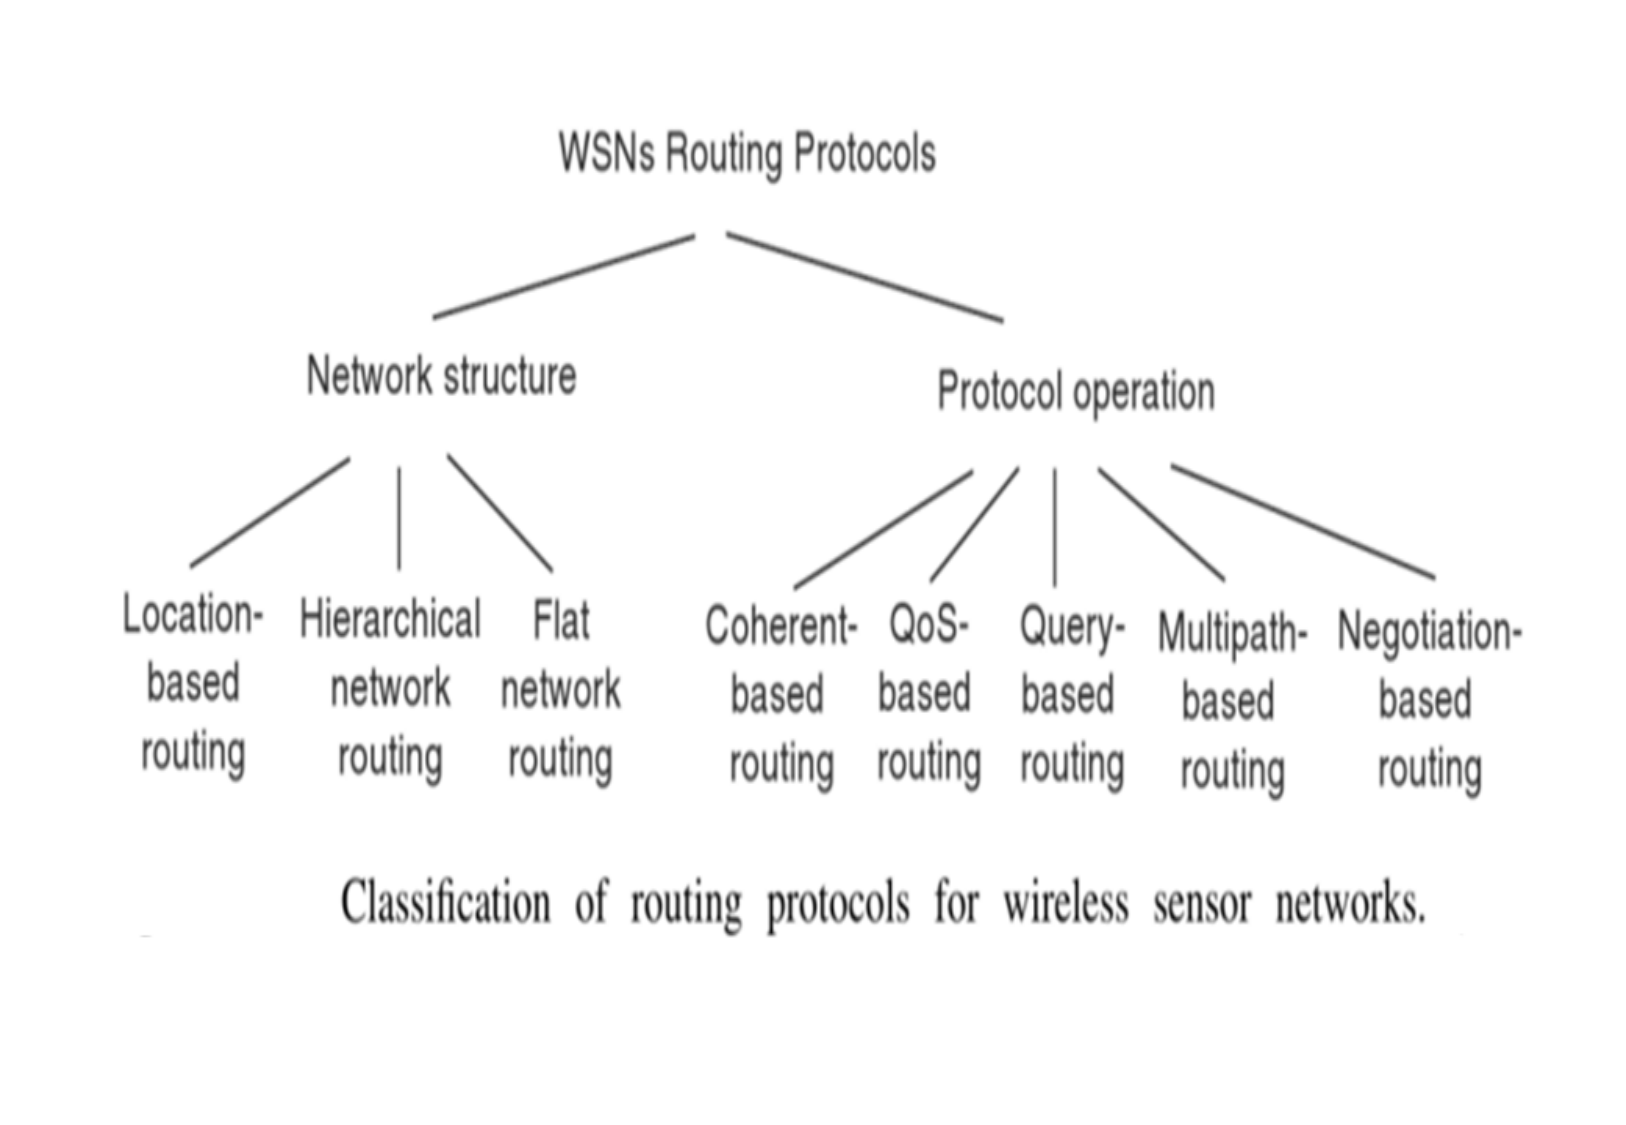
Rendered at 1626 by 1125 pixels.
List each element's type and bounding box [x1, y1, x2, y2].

picture [80, 51, 1545, 947]
